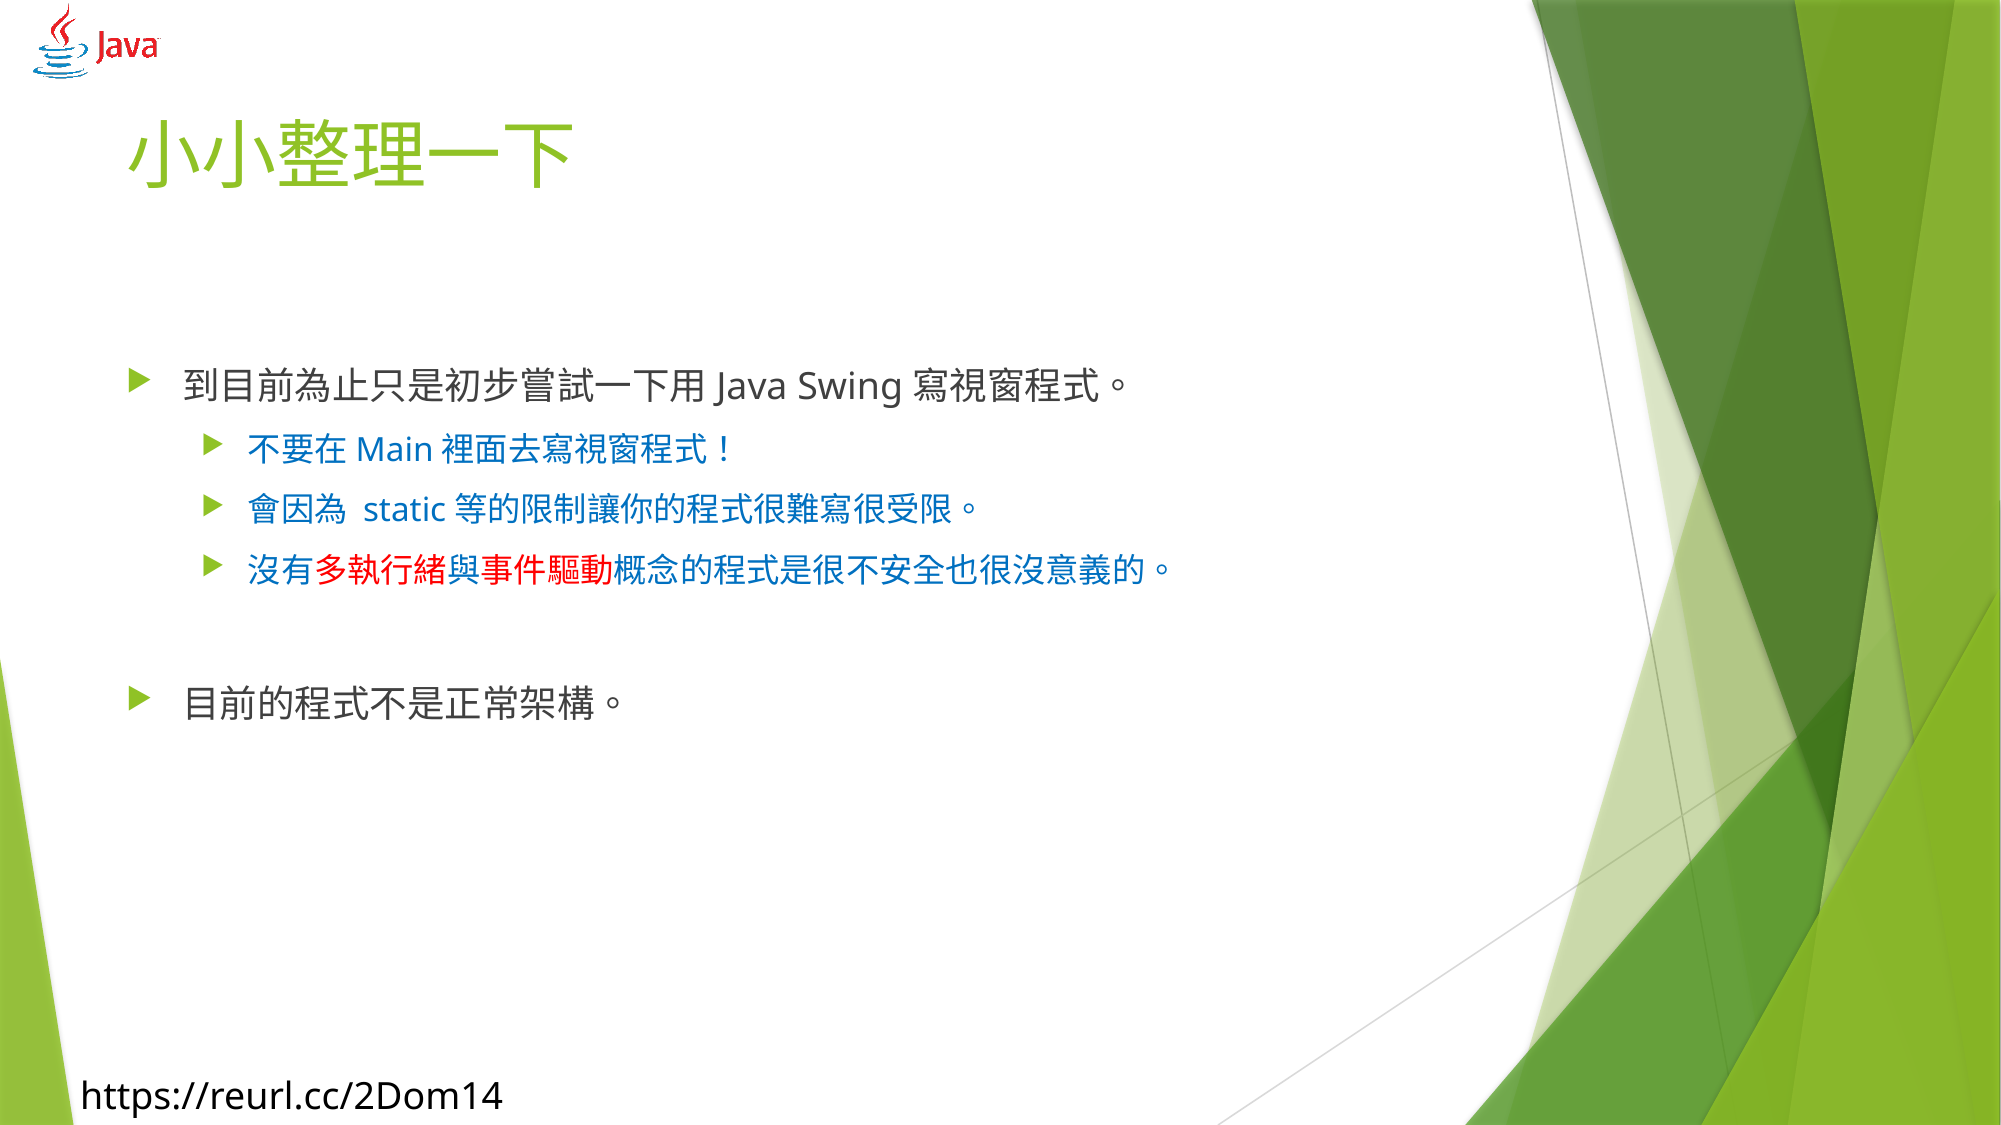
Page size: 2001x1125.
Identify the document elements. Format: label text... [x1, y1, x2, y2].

list 到目前為止只是初步嘗試一下用Java Swing寫視窗程式。 不要在Main裡面去寫視窗程式！ 會因為 static等的限制讓你的程式很難寫很受限。 沒有多執行緒與事件驅動概念的程式是很不安全也很沒意義的。 目前的程式不是正常架構。 [111, 354, 1522, 992]
title 小小整理一下 [111, 99, 1522, 317]
picture [27, 1, 165, 79]
